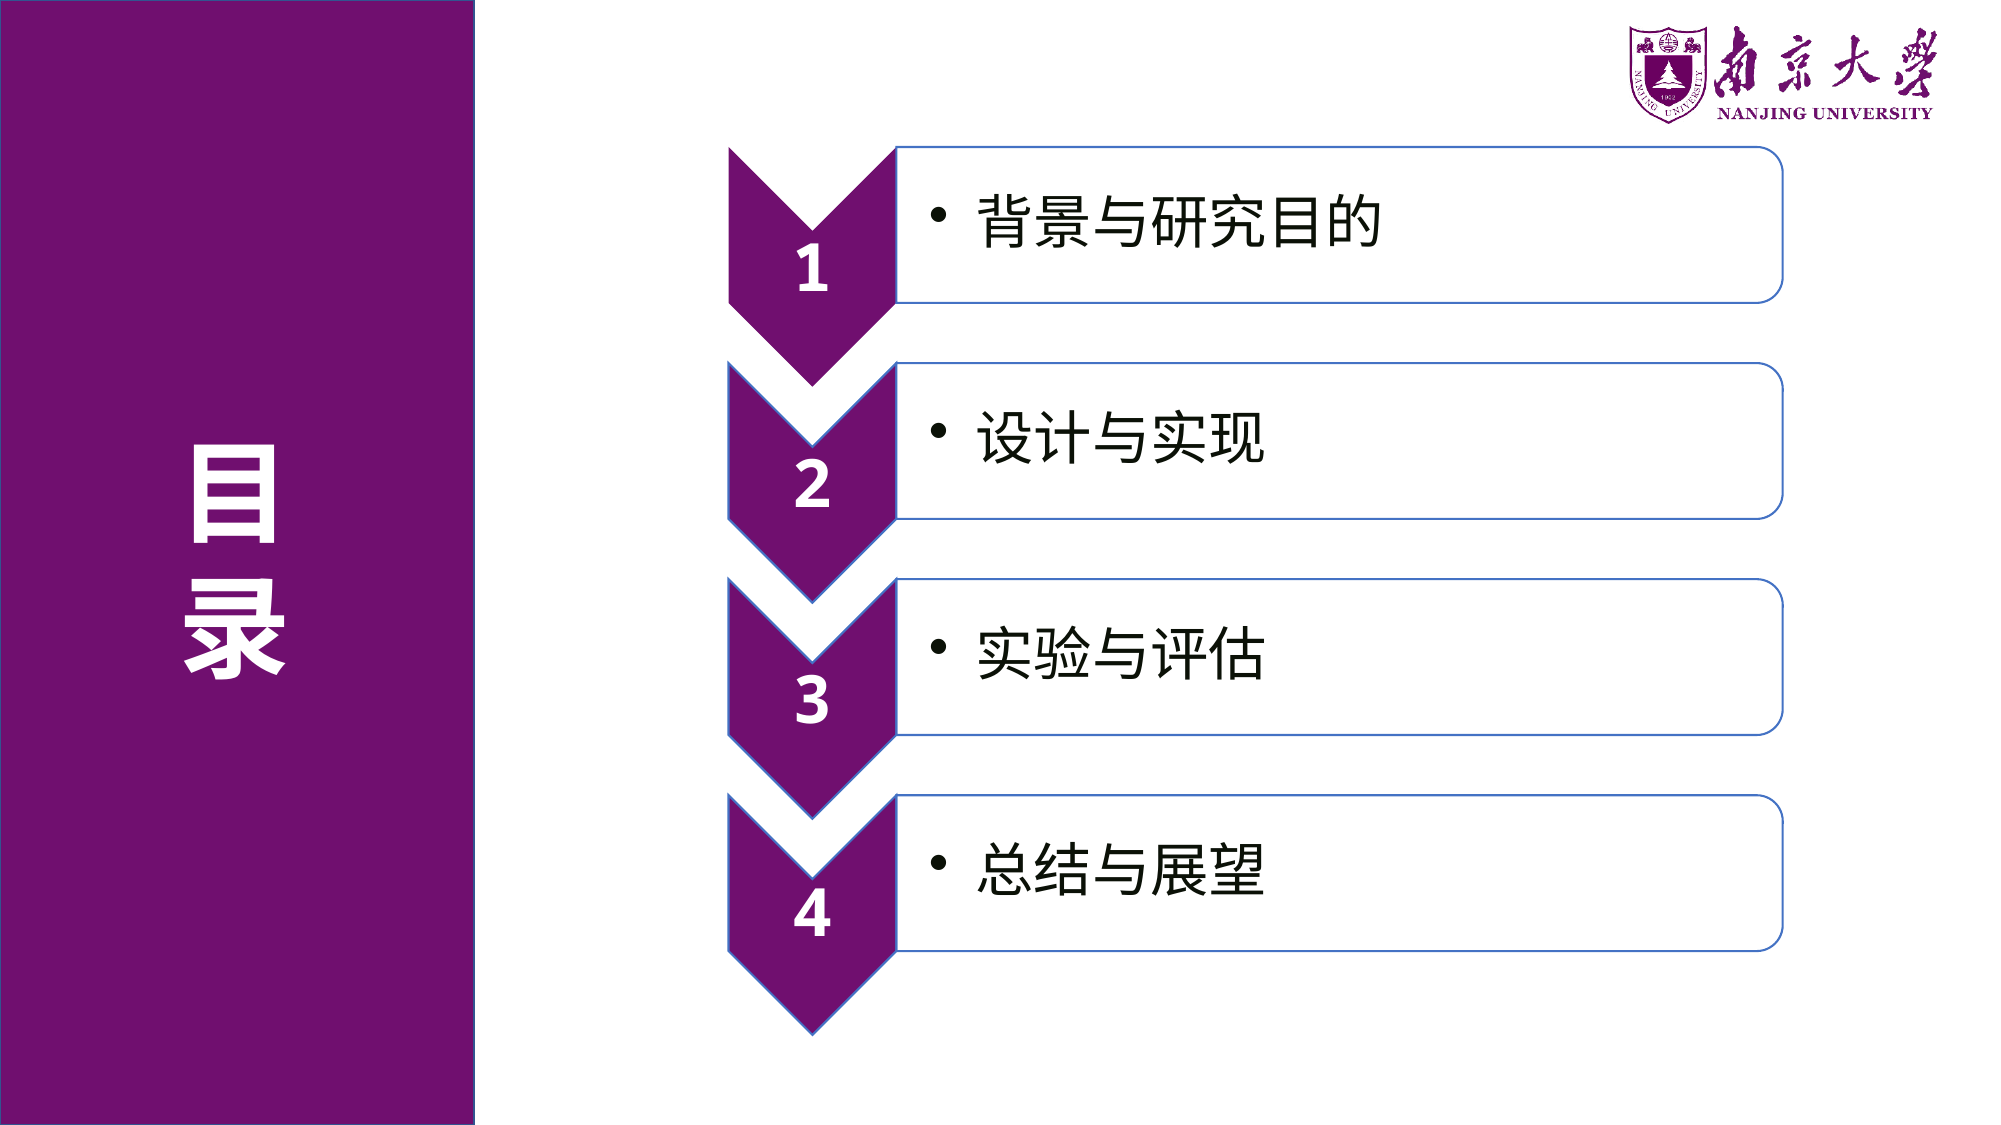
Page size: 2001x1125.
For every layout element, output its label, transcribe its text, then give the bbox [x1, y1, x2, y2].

picture [1625, 26, 1940, 124]
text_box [728, 146, 1783, 1036]
text_box [0, 0, 475, 1125]
text_box 目录 [164, 414, 310, 700]
